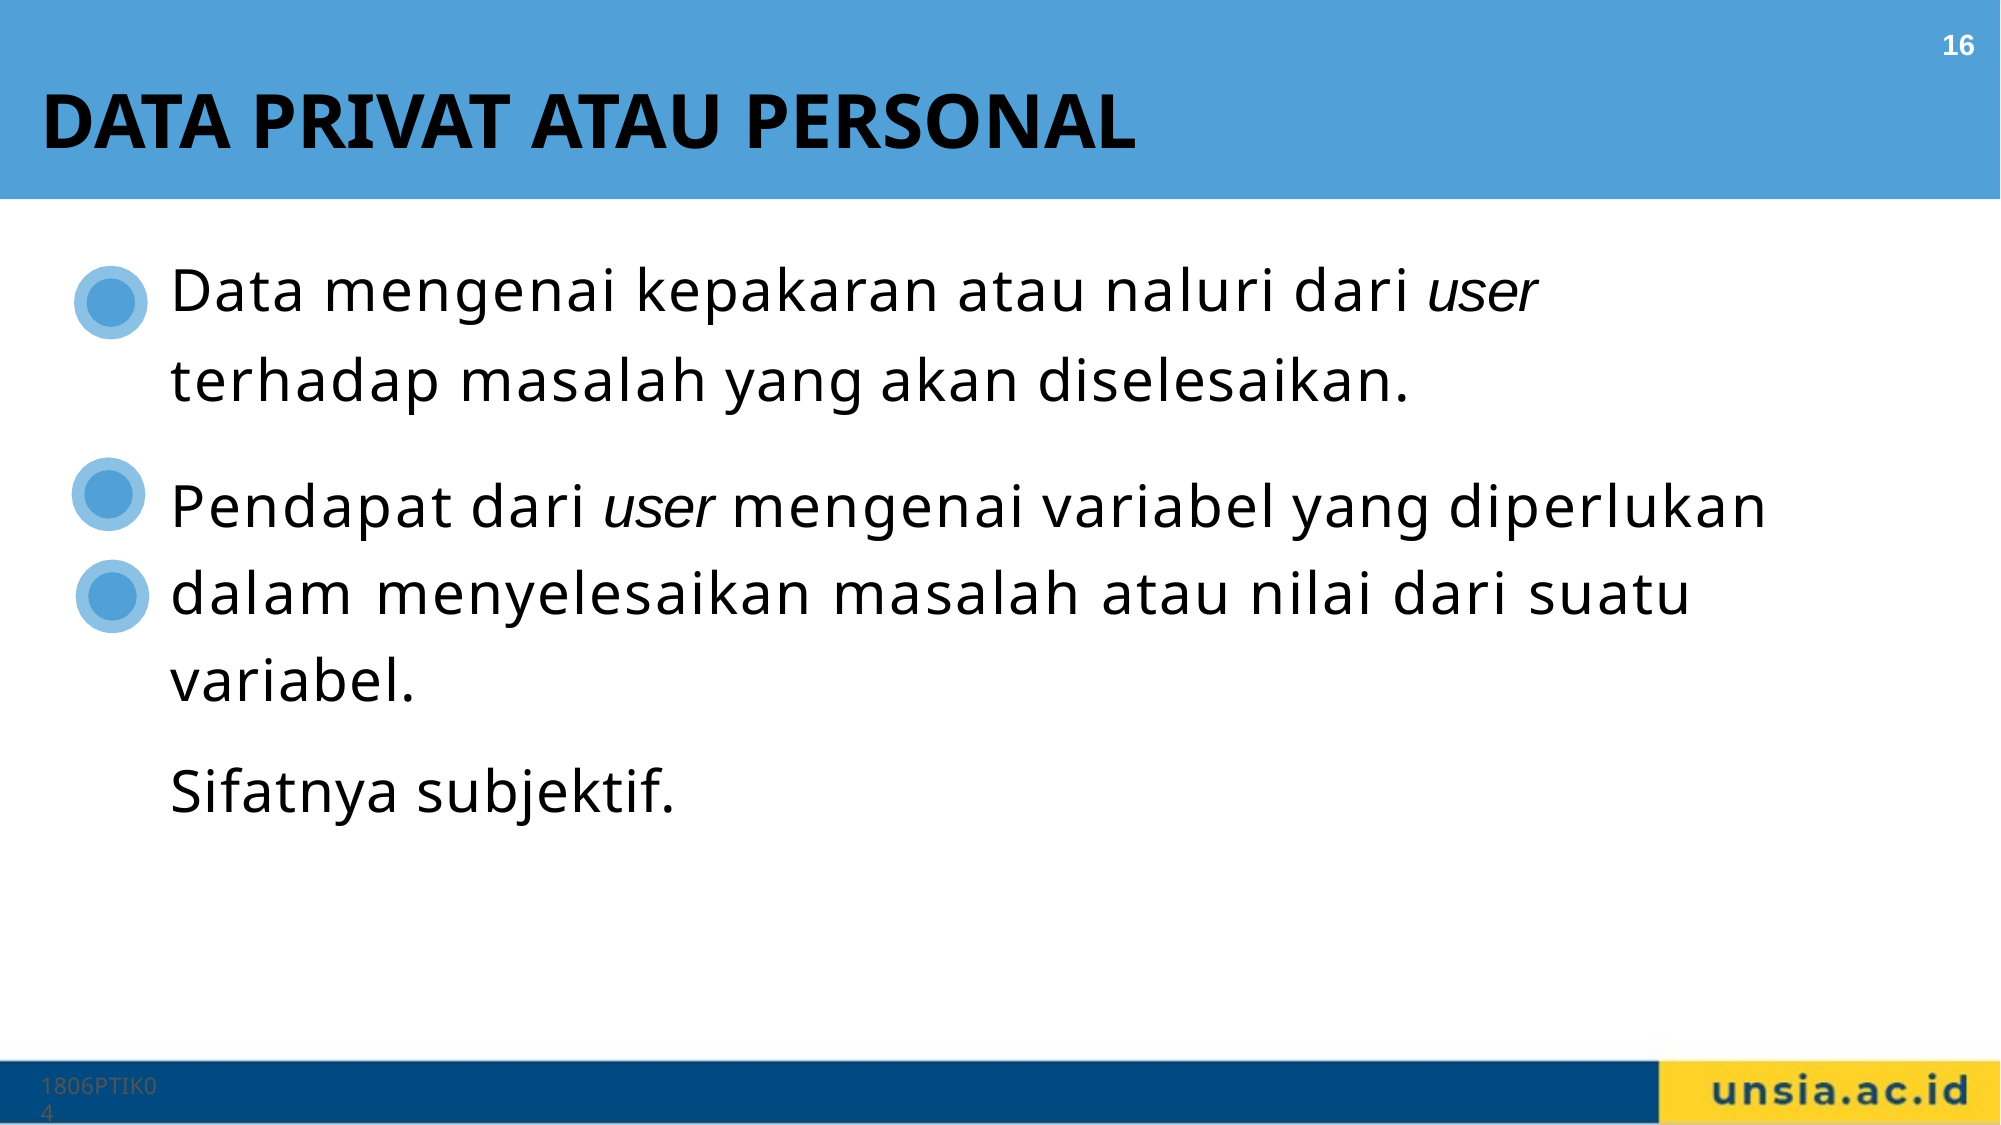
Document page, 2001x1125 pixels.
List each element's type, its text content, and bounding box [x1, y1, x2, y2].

text_box Data mengenai kepakaran atau naluri dari user terhadap masalah yang akan diselesaikan. Pendapat dari user mengenai variabel yang diperlukan dalam menyelesaikan masalah atau nilai dari suatu variabel. Sifatnya subjektif. [168, 231, 1863, 824]
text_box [75, 559, 150, 634]
text_box 16 [1940, 24, 1978, 62]
footer 1806PTIK04 [38, 1067, 169, 1125]
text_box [71, 457, 146, 532]
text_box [73, 265, 148, 340]
title DATA PRIVAT ATAU PERSONAL [38, 71, 1729, 262]
picture [0, 200, 2001, 1125]
